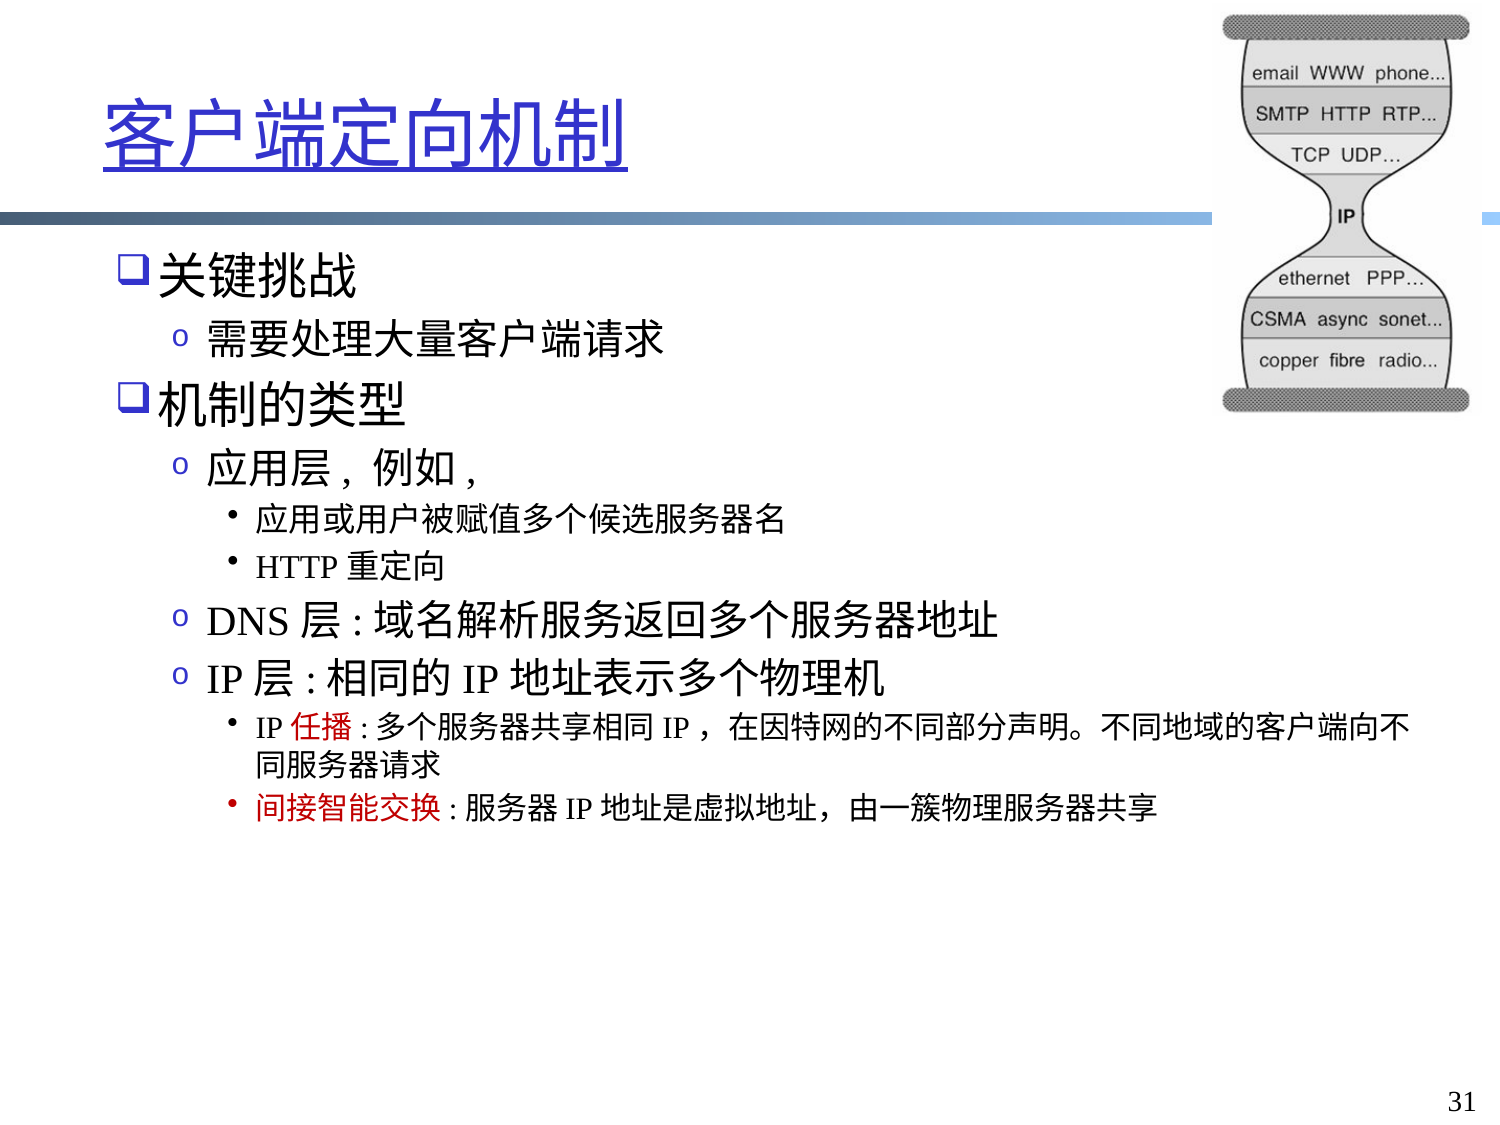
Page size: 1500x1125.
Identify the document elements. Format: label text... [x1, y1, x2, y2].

picture [1212, 3, 1482, 425]
text_box 31 [1432, 1050, 1500, 1125]
title 客户端定向机制 [87, 37, 1207, 226]
list 关键挑战 需要处理大量客户端请求 机制的类型 应用层, 例如, 应用或用户被赋值多个候选服务器名 HTTP重定向 DNS层:域名解析服务返回多个服务器地址 IP层:相同的IP地址表示多个物理机 IP任播:多个服务器共享相同IP，在因特网的不同部分声明。不同地域的客户端向不同服务器请求 间接智能交换:服务器IP地址是虚拟地址，由一簇物理服务器共享 [99, 237, 1438, 1100]
